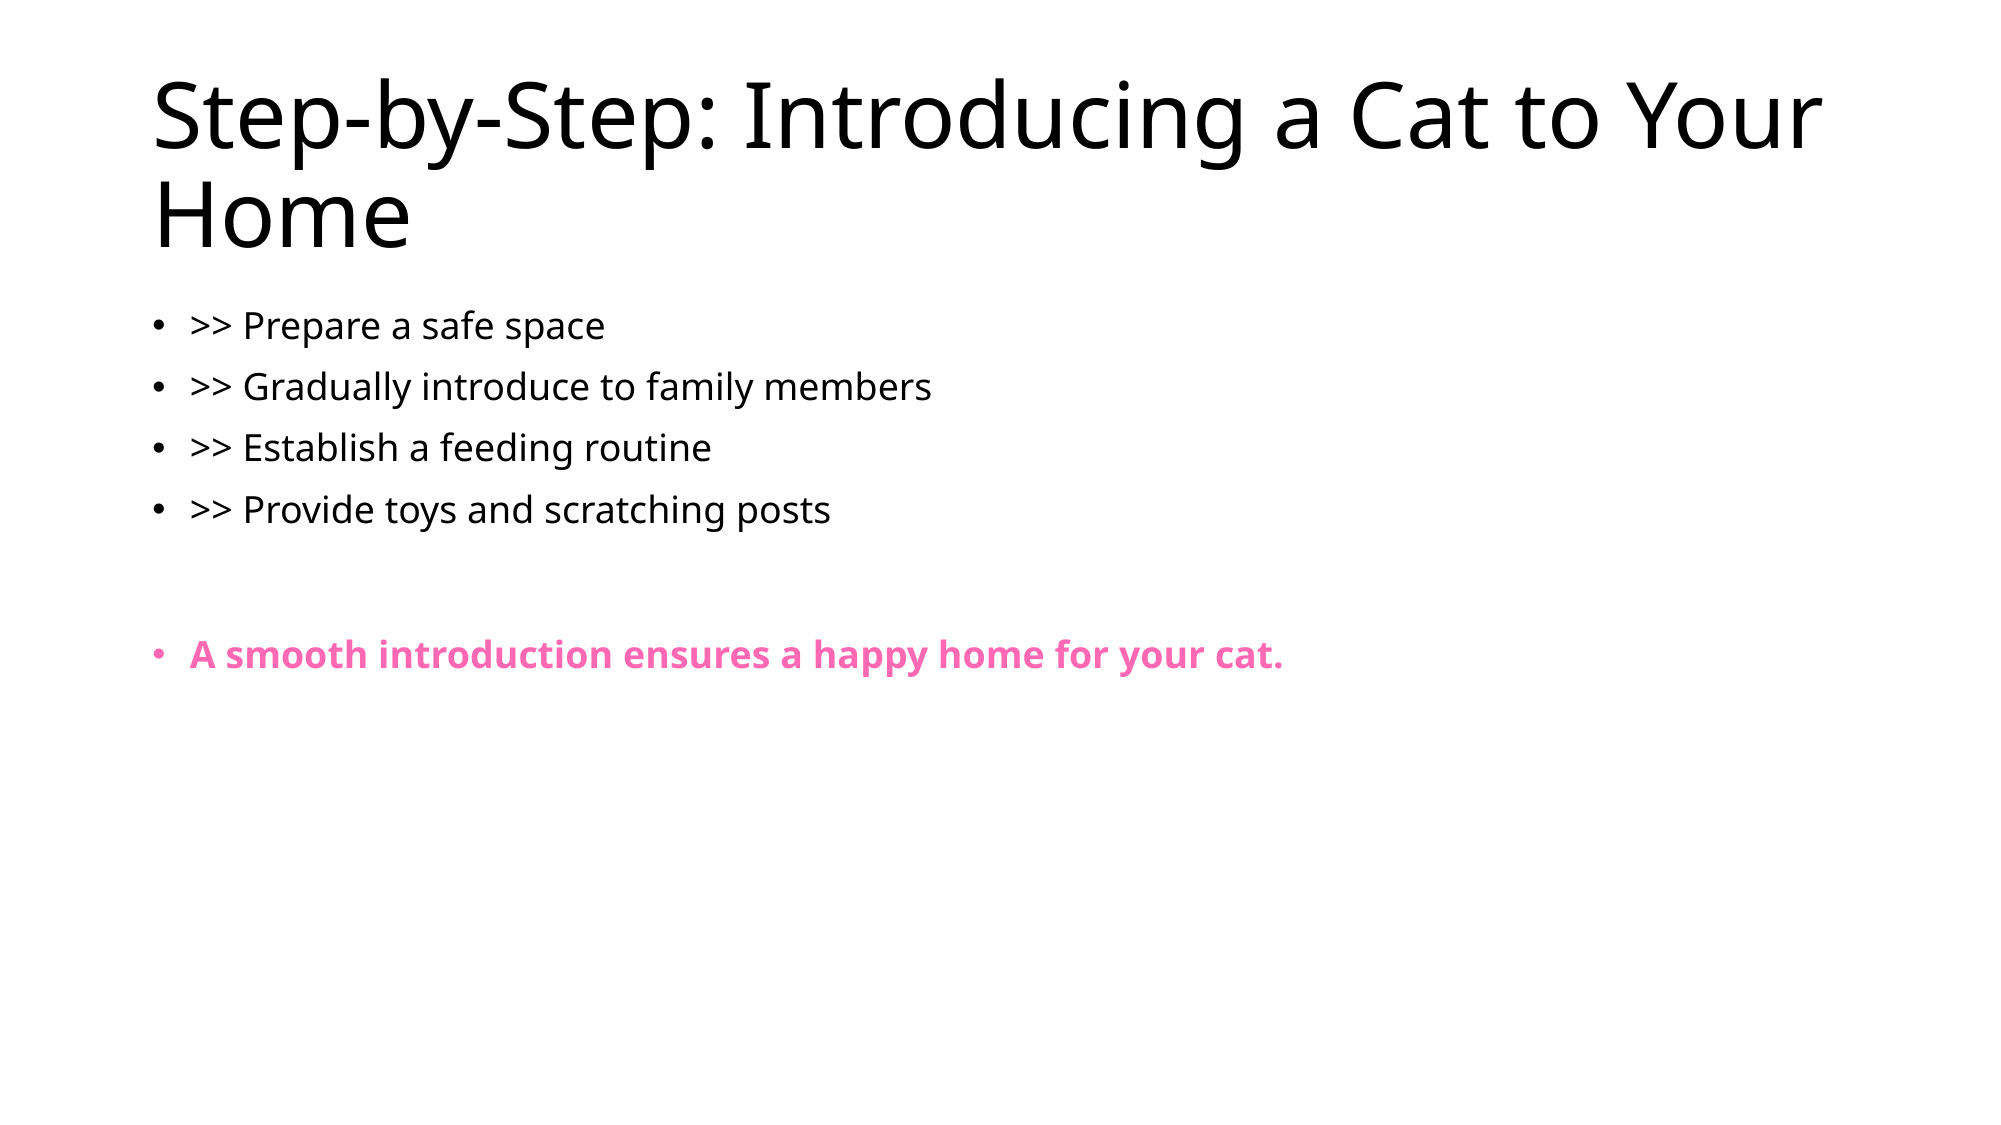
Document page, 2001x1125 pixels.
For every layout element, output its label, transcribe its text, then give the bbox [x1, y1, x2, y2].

title Step-by-Step: Introducing a Cat to Your Home [137, 59, 1863, 278]
list >> Prepare a safe space >> Gradually introduce to family members >> Establish a feeding routine >> Provide toys and scratching posts A smooth introduction ensures a happy home for your cat. [137, 299, 1863, 1014]
